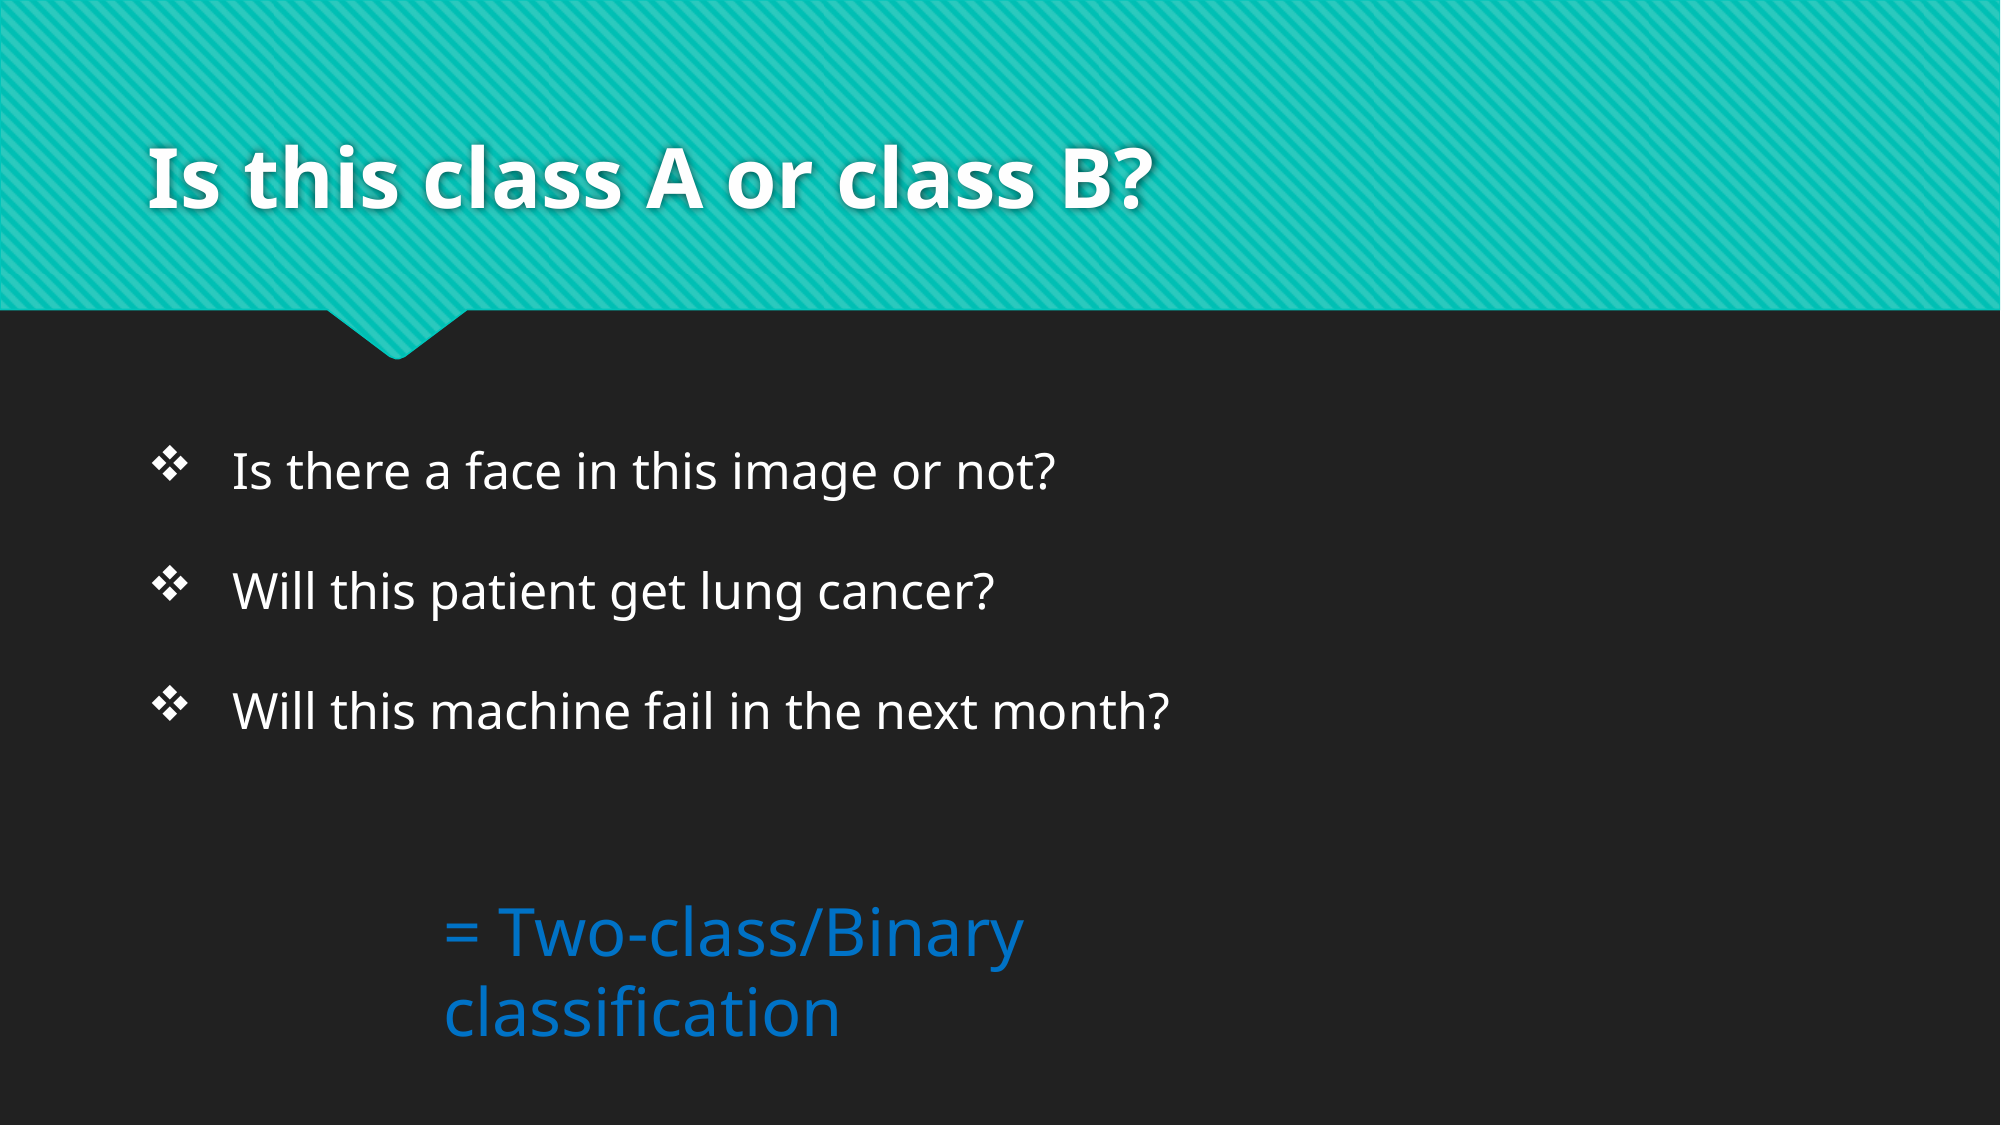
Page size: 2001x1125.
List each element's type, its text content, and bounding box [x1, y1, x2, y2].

text_box Is there a face in this image or not? Will this patient get lung cancer? Will this machine fail in the next month? [132, 432, 1386, 808]
text_box = Two-class/Binary classification [428, 882, 1453, 1058]
title Is this class A or class B? [132, 73, 1868, 233]
